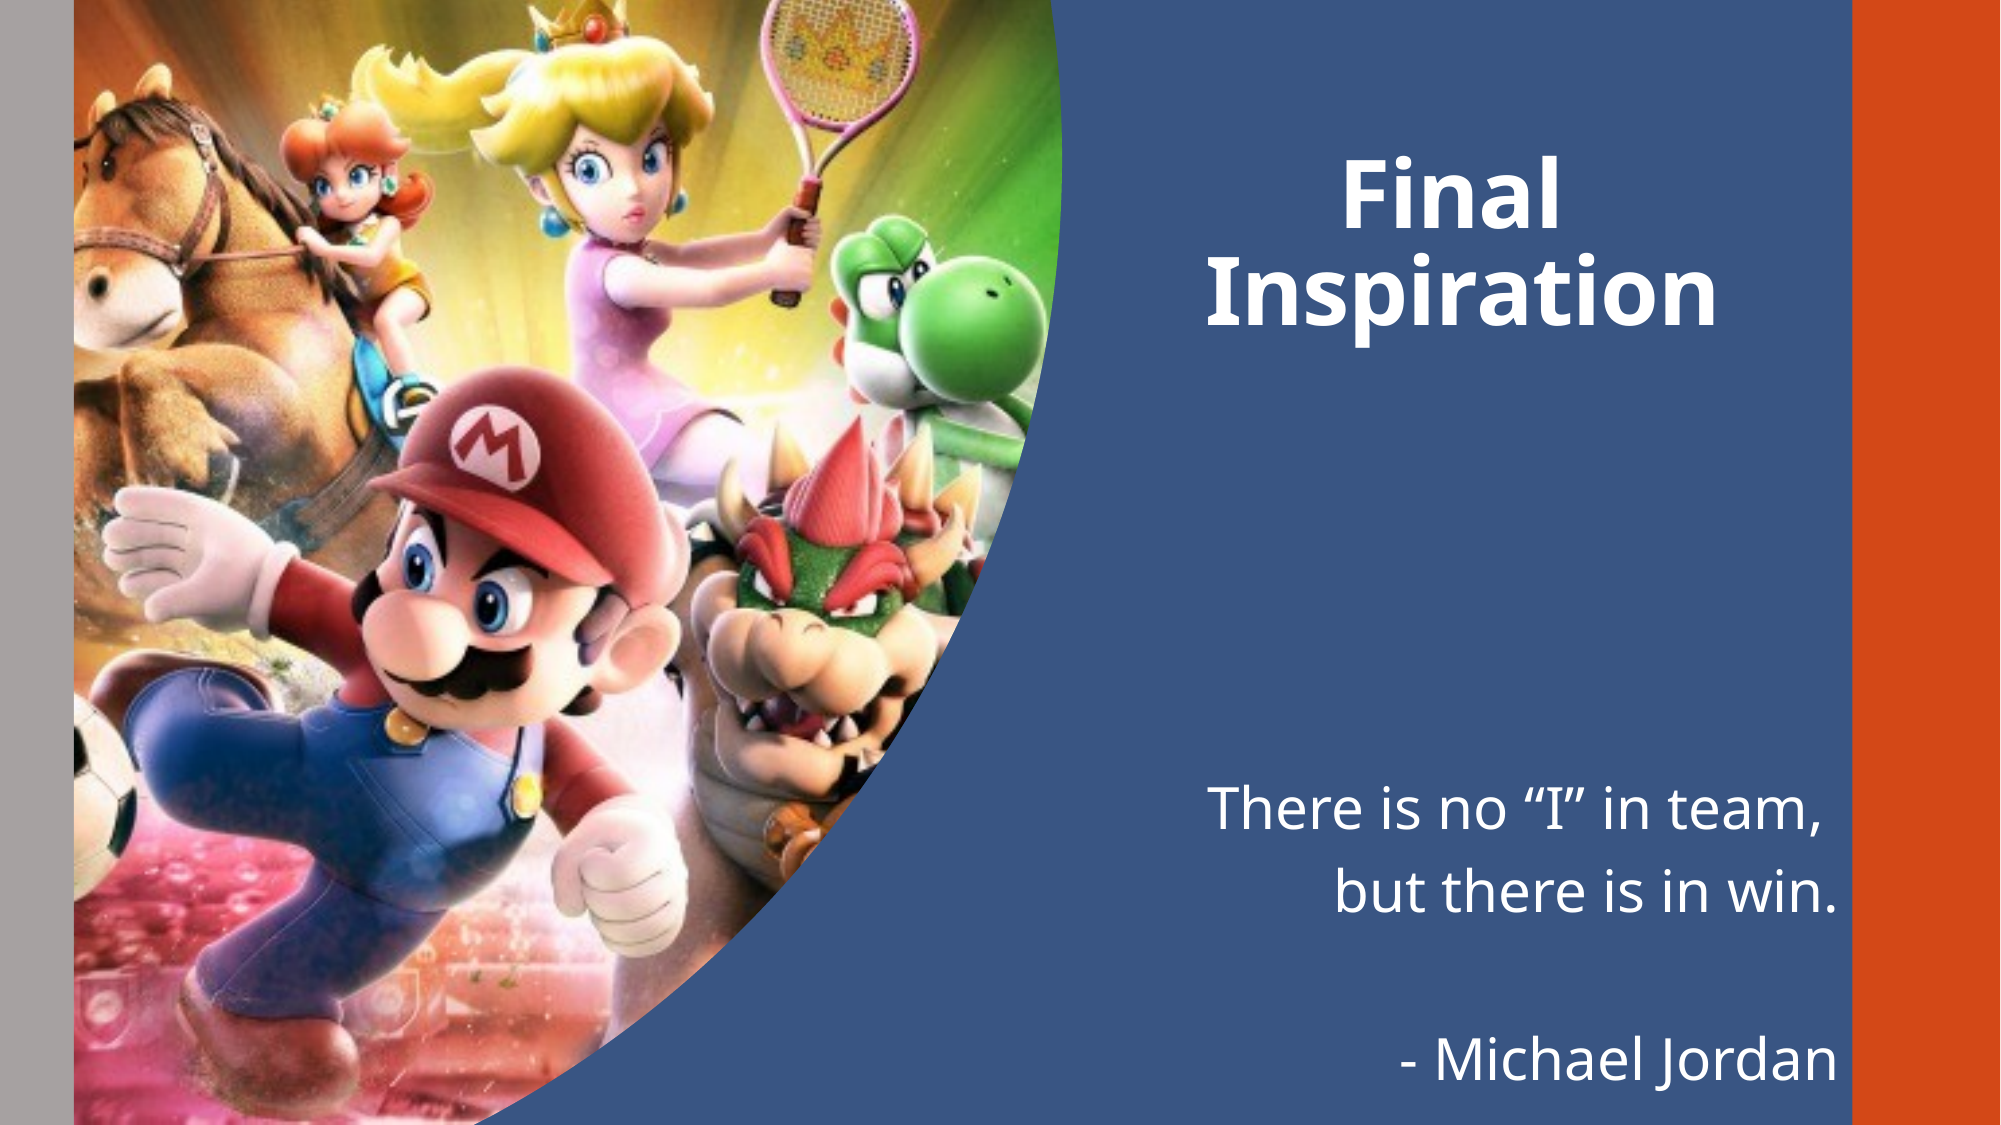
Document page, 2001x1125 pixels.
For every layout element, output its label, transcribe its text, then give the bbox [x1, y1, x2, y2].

picture [73, 0, 1063, 1125]
text_box There is no “I” in team, but there is in win. - Michael Jordan [1069, 771, 1855, 1125]
title Final Inspiration [1087, 146, 1839, 354]
